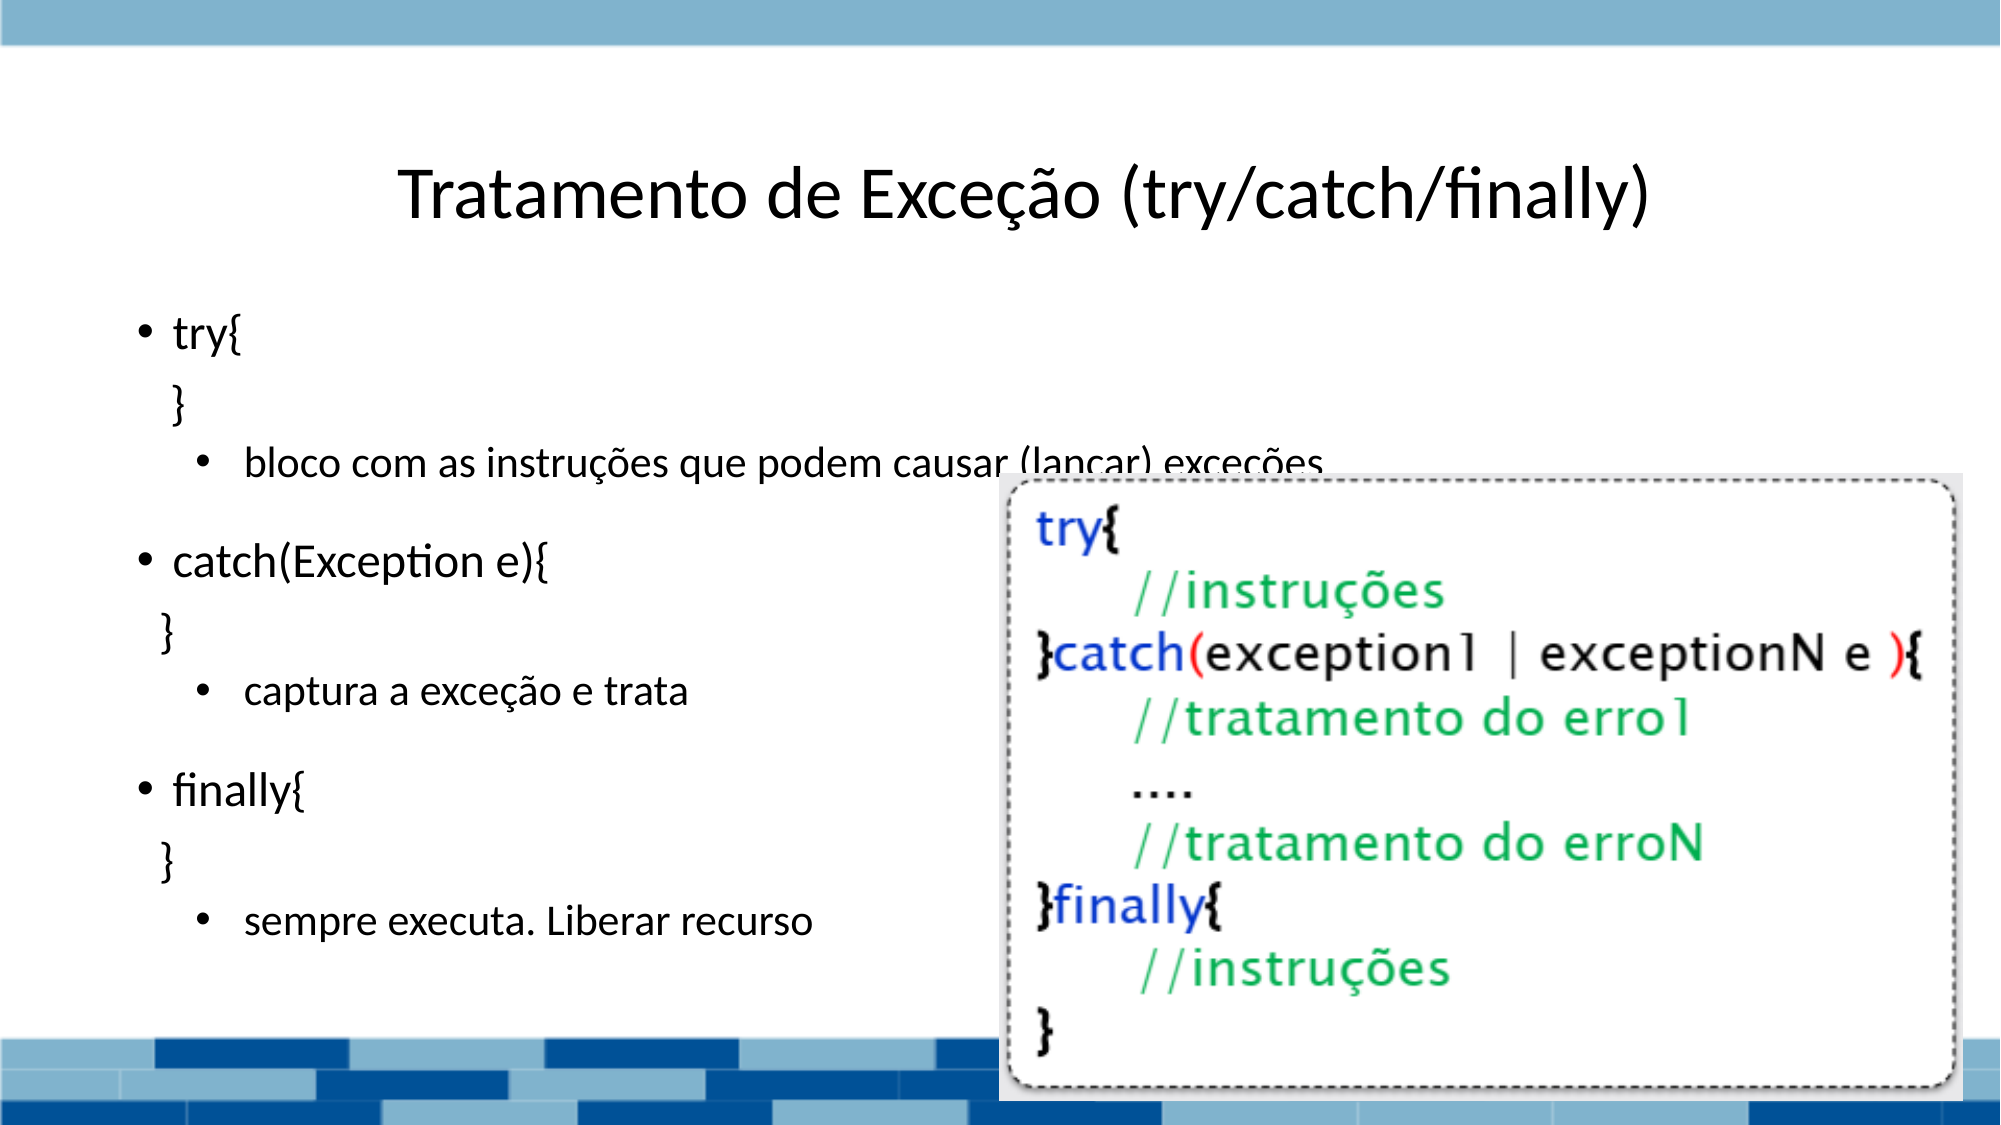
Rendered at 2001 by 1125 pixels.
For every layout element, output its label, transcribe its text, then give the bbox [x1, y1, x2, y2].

picture [0, 0, 2000, 1125]
title Tratamento de Exceção (try/catch/finally) [121, 111, 1929, 278]
list try{ } bloco com as instruções que podem causar (lançar) exceções catch(Exception e){ } captura a exceção e trata finally{ } sempre executa. Liberar recurso [121, 299, 1929, 957]
